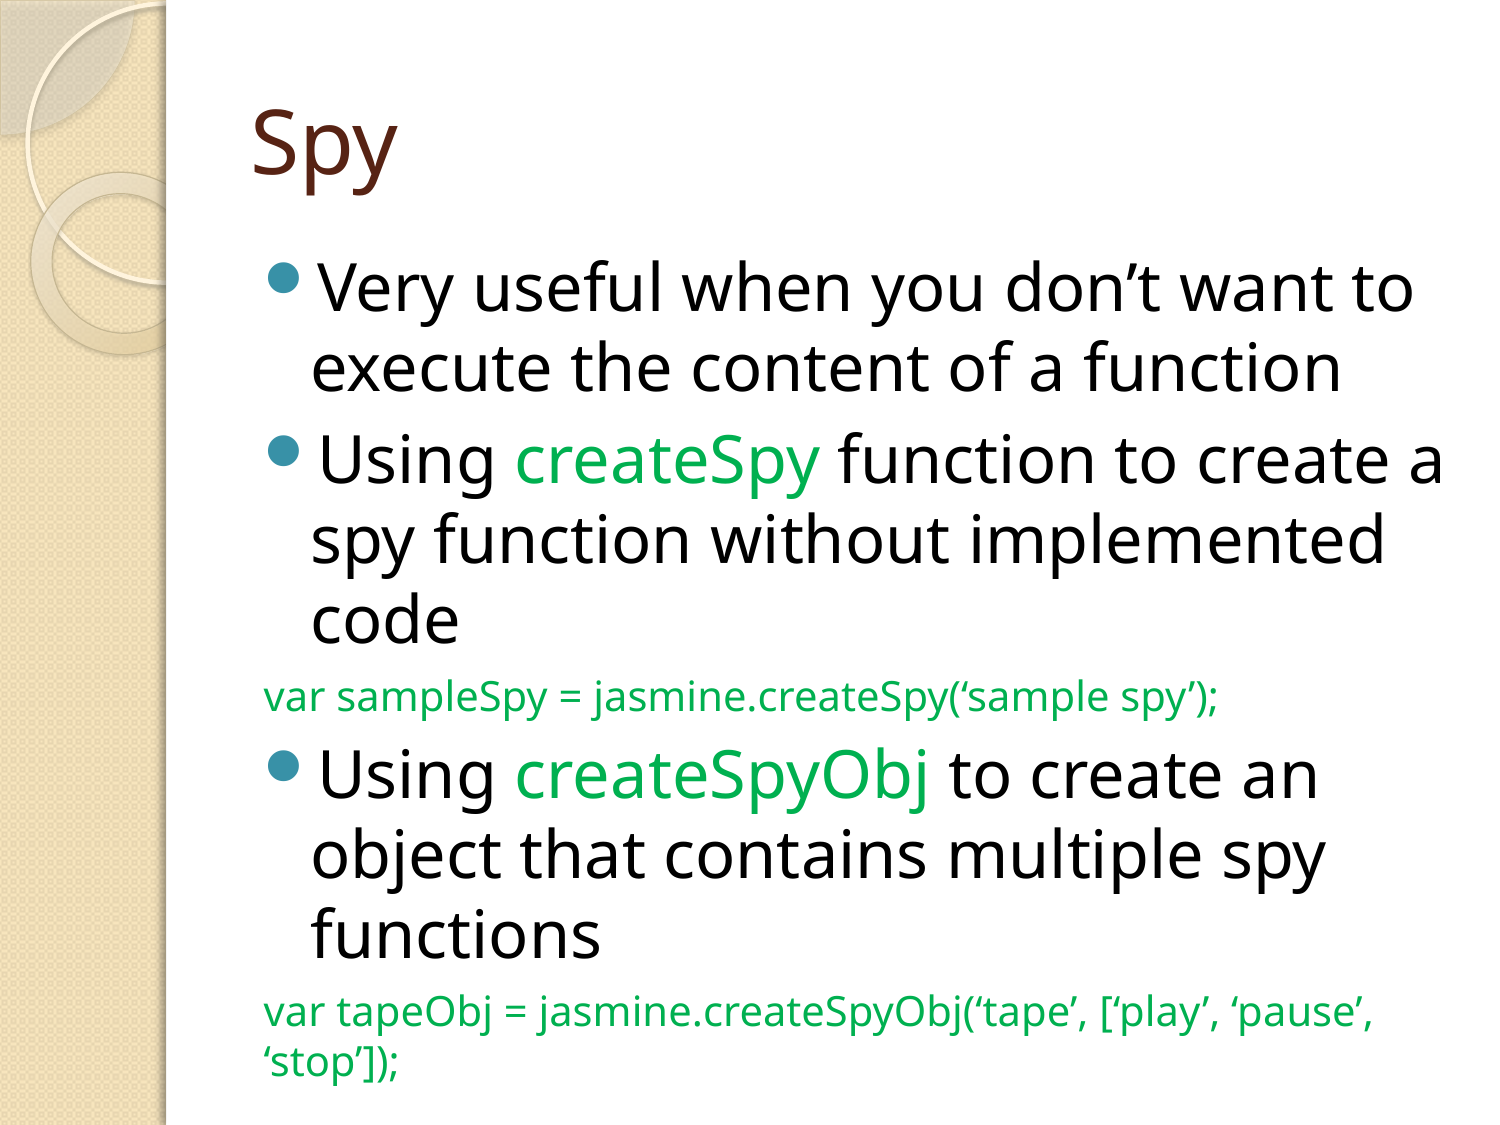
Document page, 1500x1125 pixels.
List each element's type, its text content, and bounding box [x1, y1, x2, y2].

list Very useful when you don’t want to execute the content of a function Using createSpy function to create a spy function without implemented code var sampleSpy = jasmine.createSpy(‘sample spy’); Using createSpyObj to create an object that contains multiple spy functions var tapeObj = jasmine.createSpyObj(‘tape’, [‘play’, ‘pause’, ‘stop’]); [235, 237, 1466, 1025]
title Spy [235, 45, 1466, 233]
